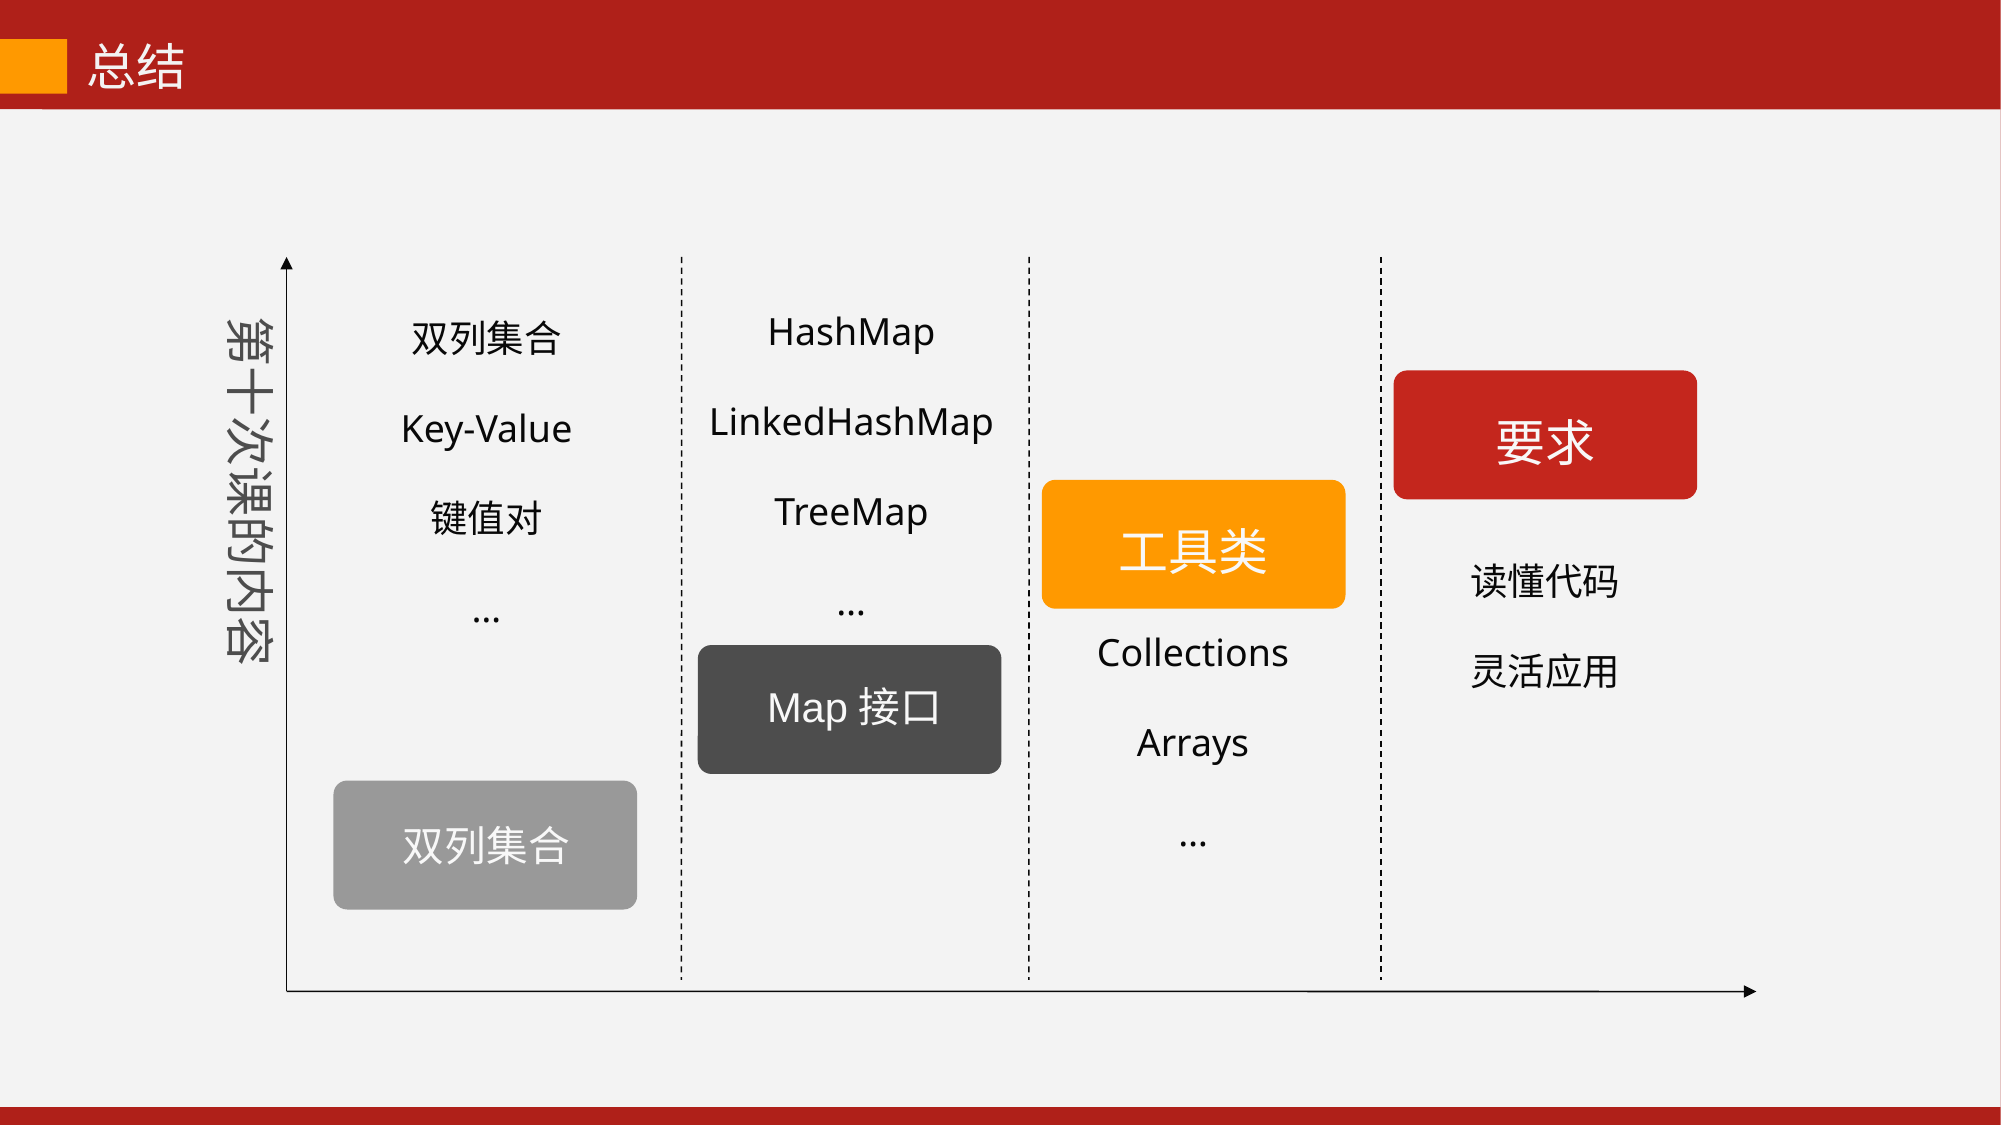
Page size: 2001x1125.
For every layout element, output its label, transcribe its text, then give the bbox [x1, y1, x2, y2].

text_box 第十次课的内容 [197, 301, 282, 709]
text_box 读懂代码 灵活应用 [1416, 508, 1674, 791]
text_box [1393, 370, 1698, 500]
text_box HashMap LinkedHashMap TreeMap … [686, 300, 1022, 630]
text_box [333, 780, 638, 910]
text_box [697, 644, 1002, 775]
text_box [0, 109, 2001, 1107]
text_box 双列集合 Key-Value 键值对 … [315, 307, 658, 638]
text_box [0, 39, 68, 94]
text_box Collections Arrays … [1064, 621, 1323, 862]
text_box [1041, 479, 1346, 609]
text_box 总结 [72, 28, 202, 104]
